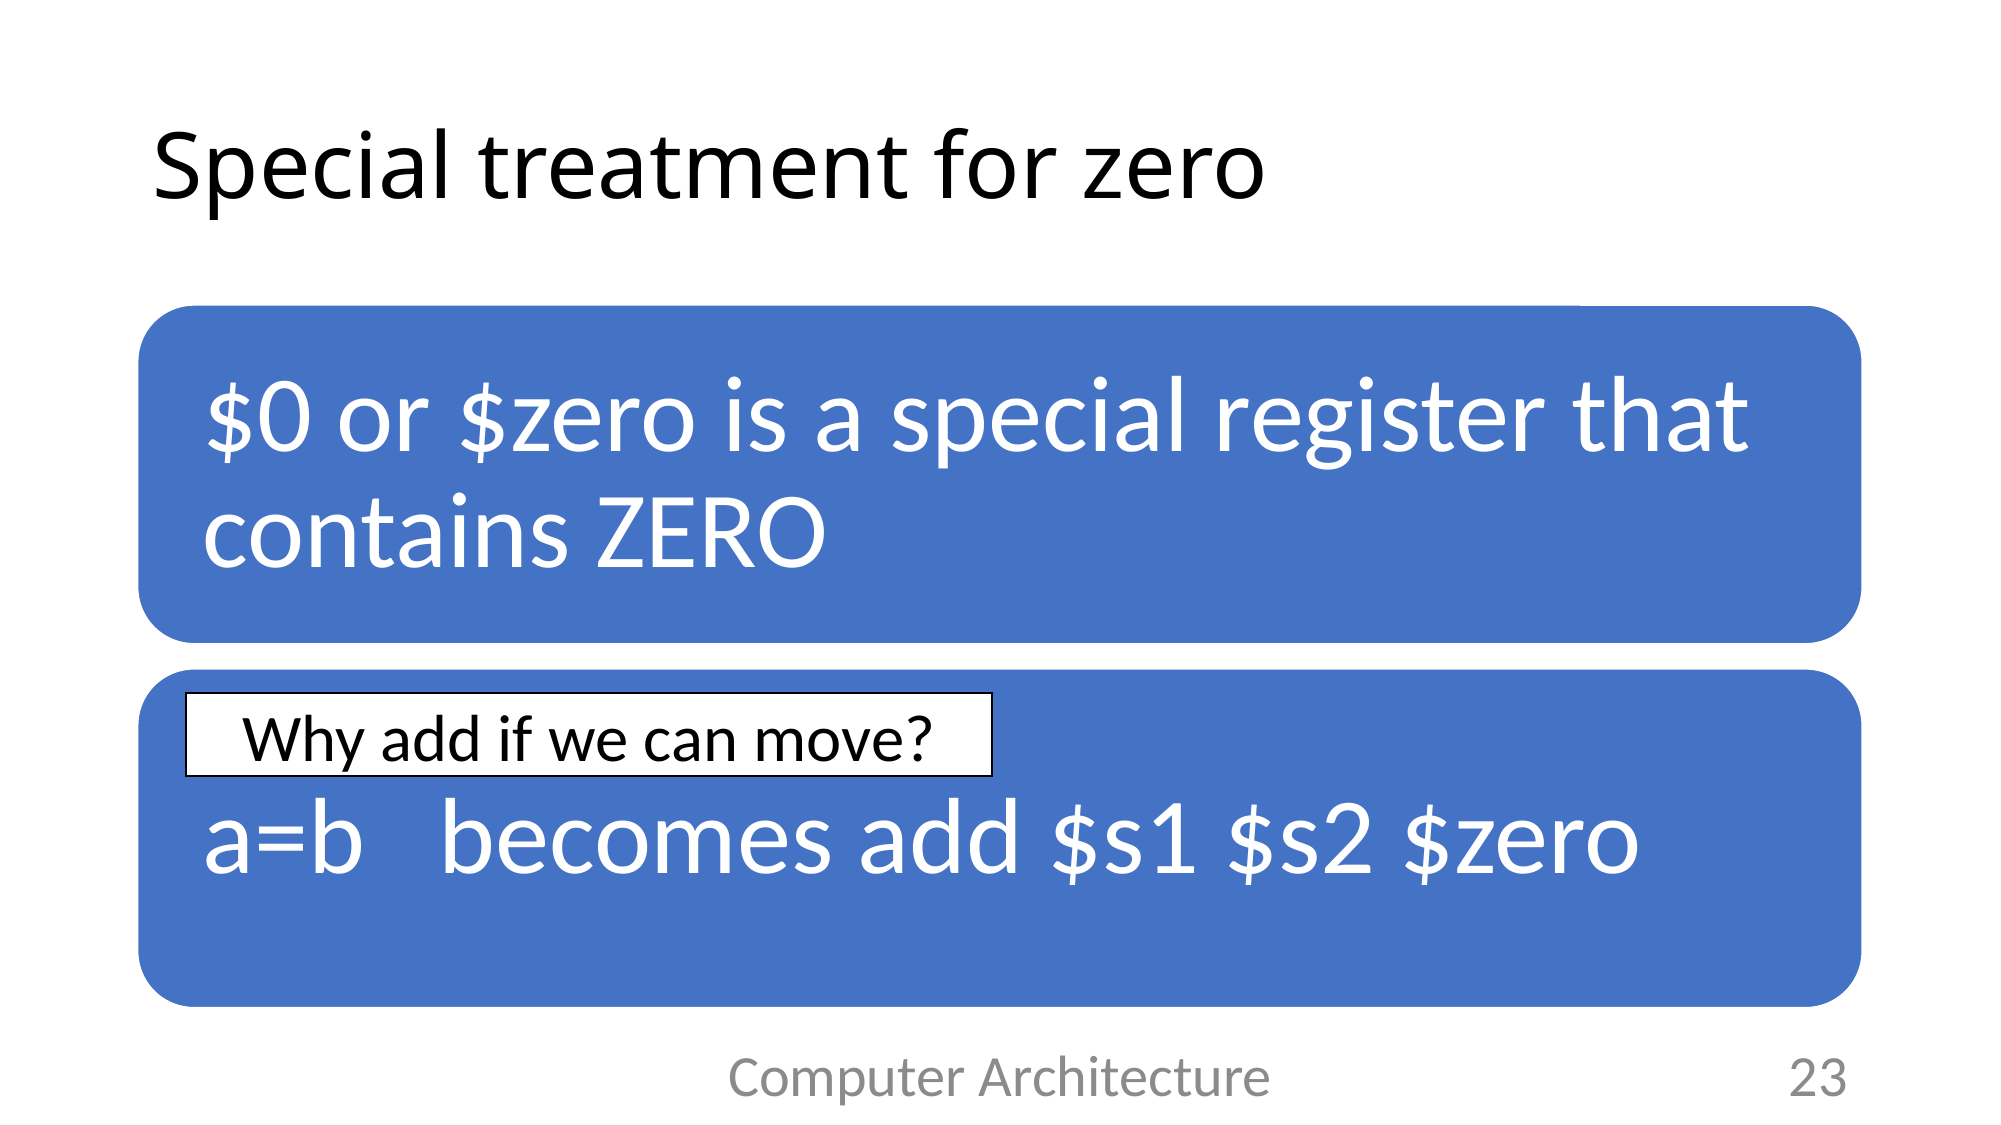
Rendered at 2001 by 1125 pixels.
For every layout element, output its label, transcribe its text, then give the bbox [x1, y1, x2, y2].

slide_number 23 [1412, 1042, 1863, 1103]
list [137, 299, 1863, 1014]
title Special treatment for zero [137, 59, 1863, 278]
footer Computer Architecture [662, 1042, 1338, 1103]
